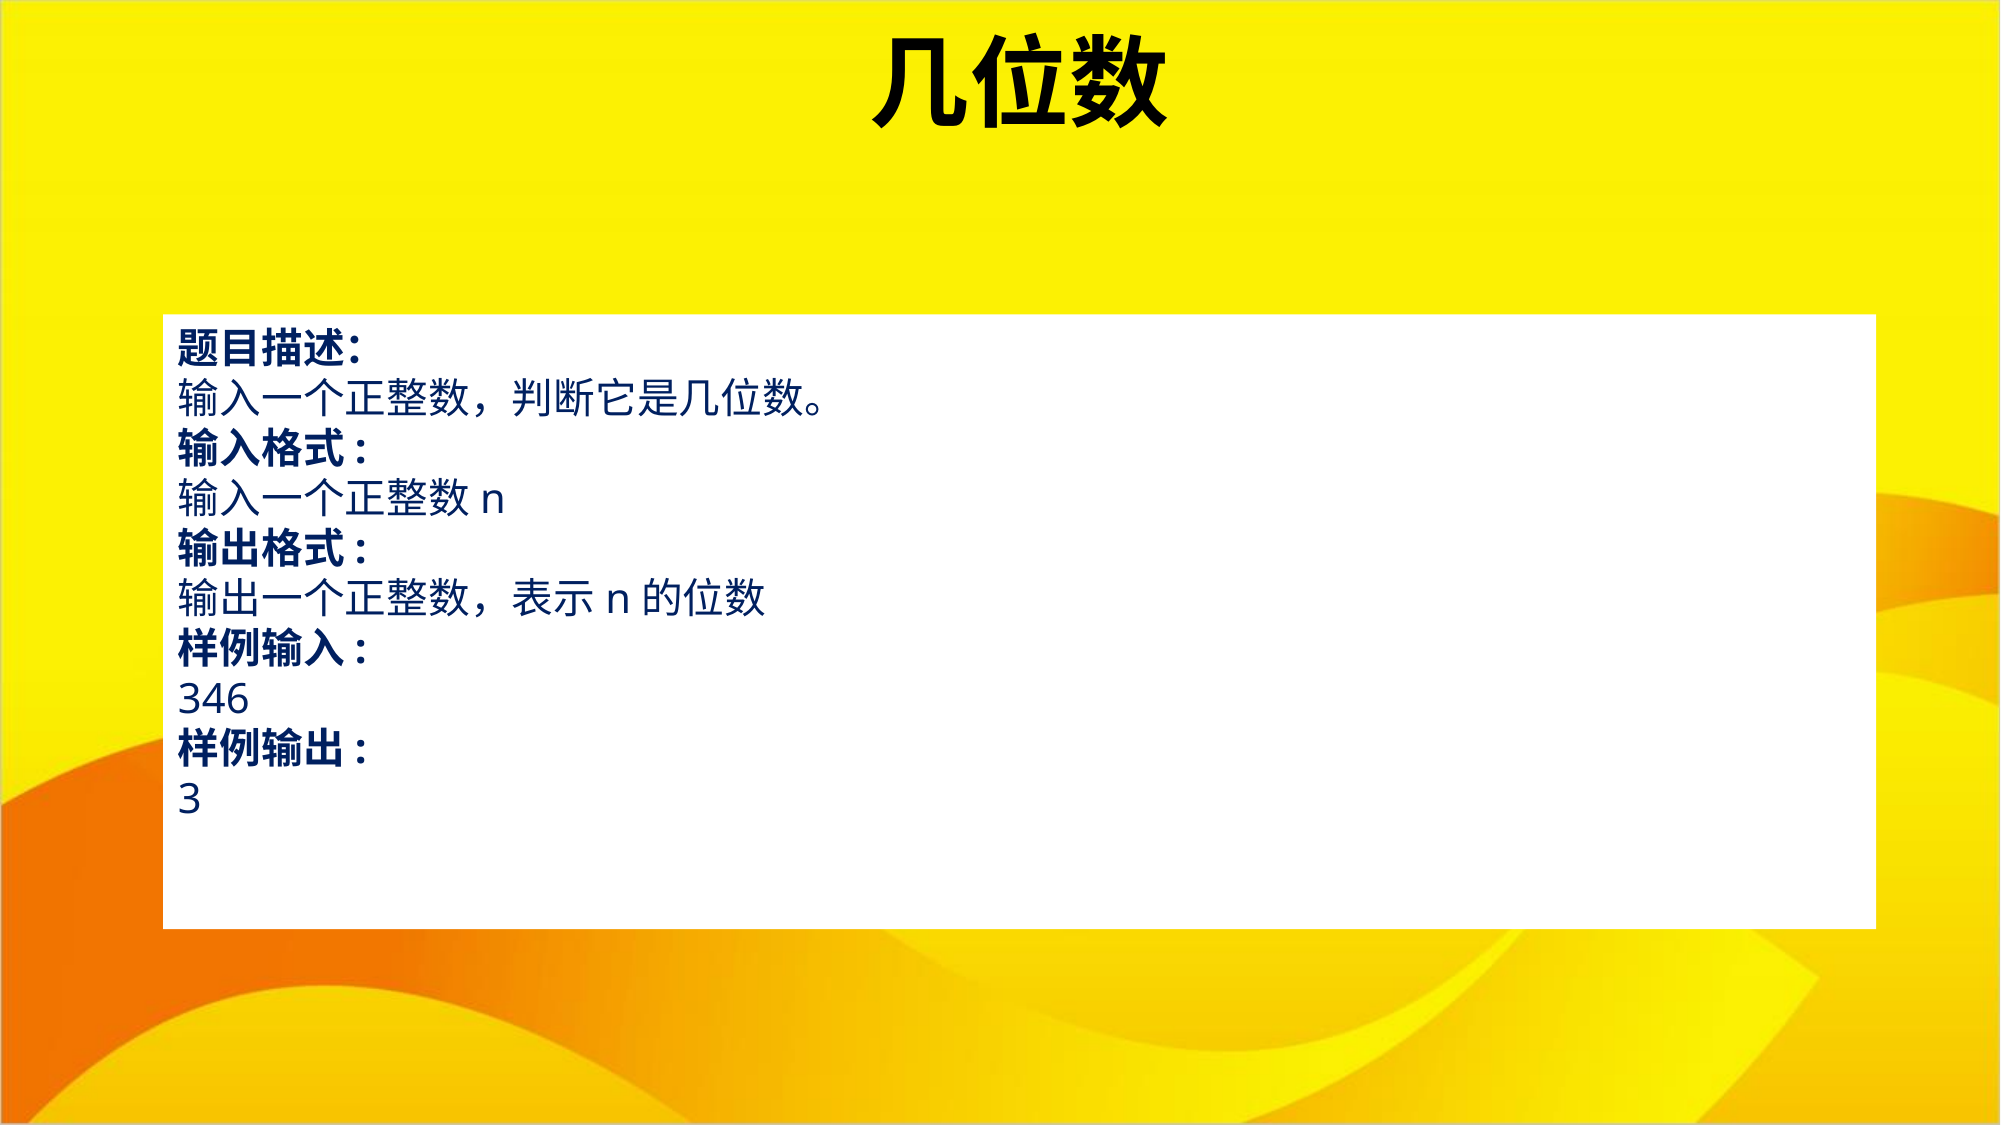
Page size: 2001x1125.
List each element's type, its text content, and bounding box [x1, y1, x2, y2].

title 几位数 [587, 25, 1452, 160]
picture [0, 0, 2001, 1125]
text_box 题目描述： 输入一个正整数，判断它是几位数。 输入格式: 输入一个正整数n 输出格式: 输出一个正整数，表示n的位数 样例输入: 346 样例输出: 3 [163, 314, 1877, 930]
